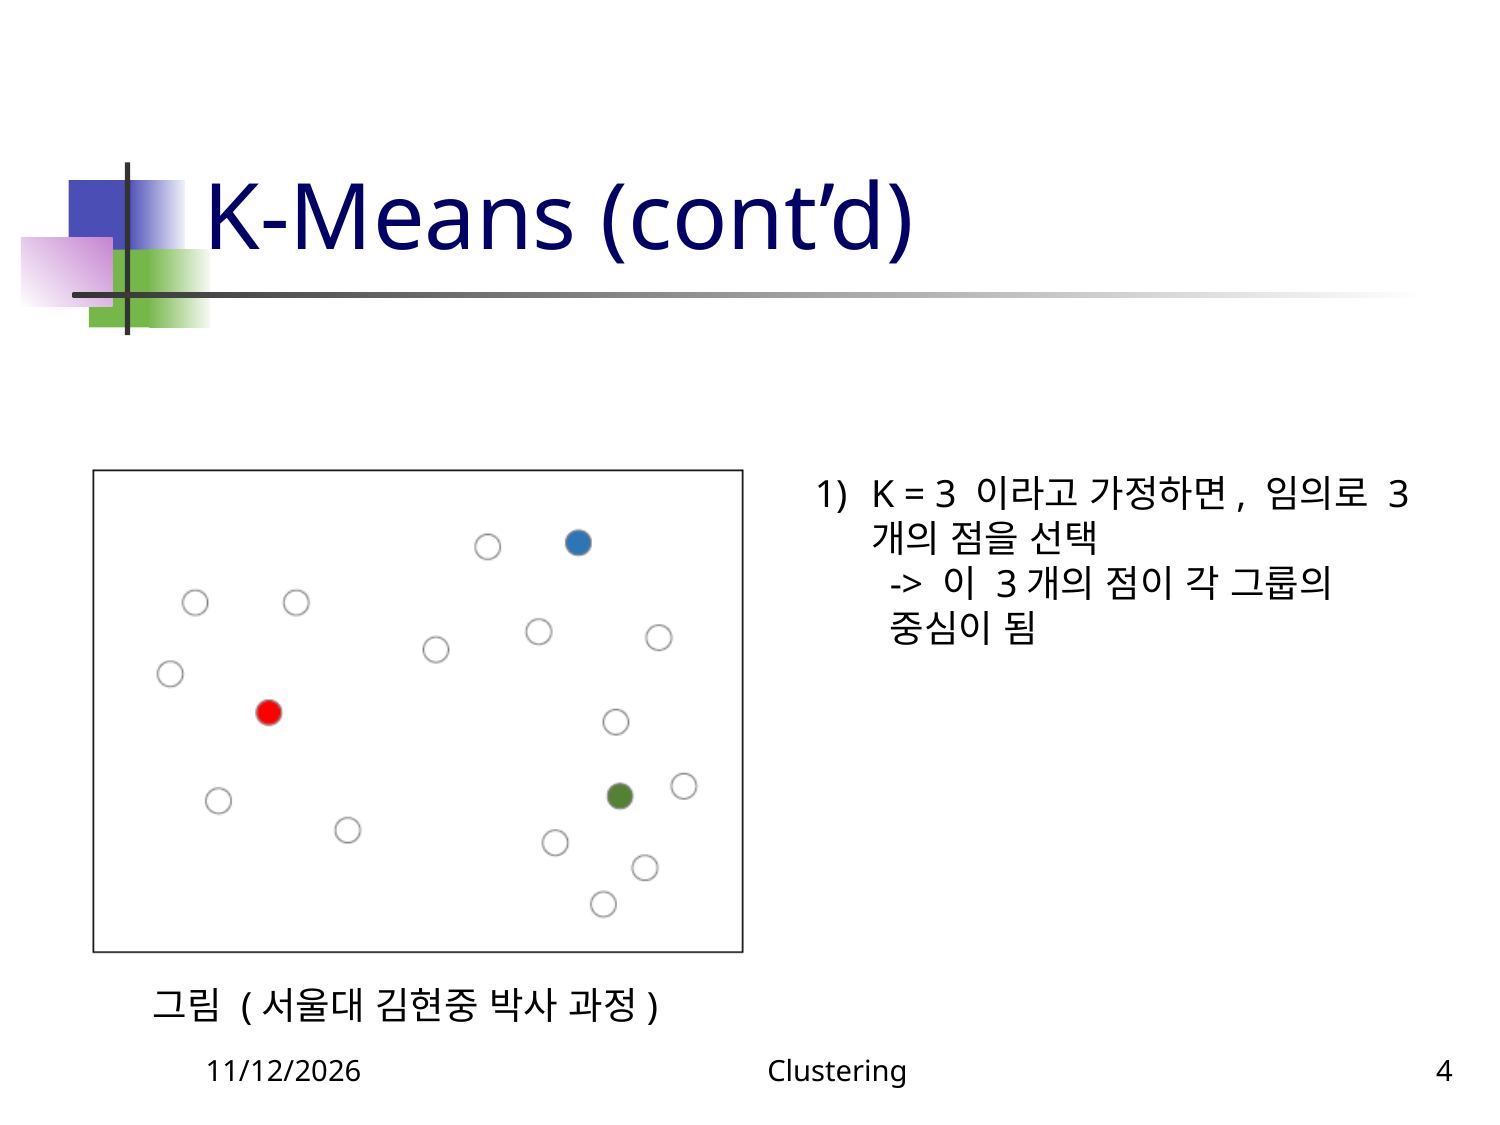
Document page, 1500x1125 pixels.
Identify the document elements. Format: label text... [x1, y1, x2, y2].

text_box 그림 (서울대 김현중 박사 과정) [137, 974, 674, 1035]
picture [85, 462, 751, 962]
text_box K = 3 이라고 가정하면, 임의로 3개의 점을 선택 -> 이 3개의 점이 각 그룹의 중심이 됨 [800, 462, 1450, 703]
footer Clustering [600, 1024, 1075, 1100]
title K-Means (cont’d) [188, 35, 1468, 275]
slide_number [190, 1035, 504, 1100]
slide_number 4 [1155, 1024, 1468, 1100]
